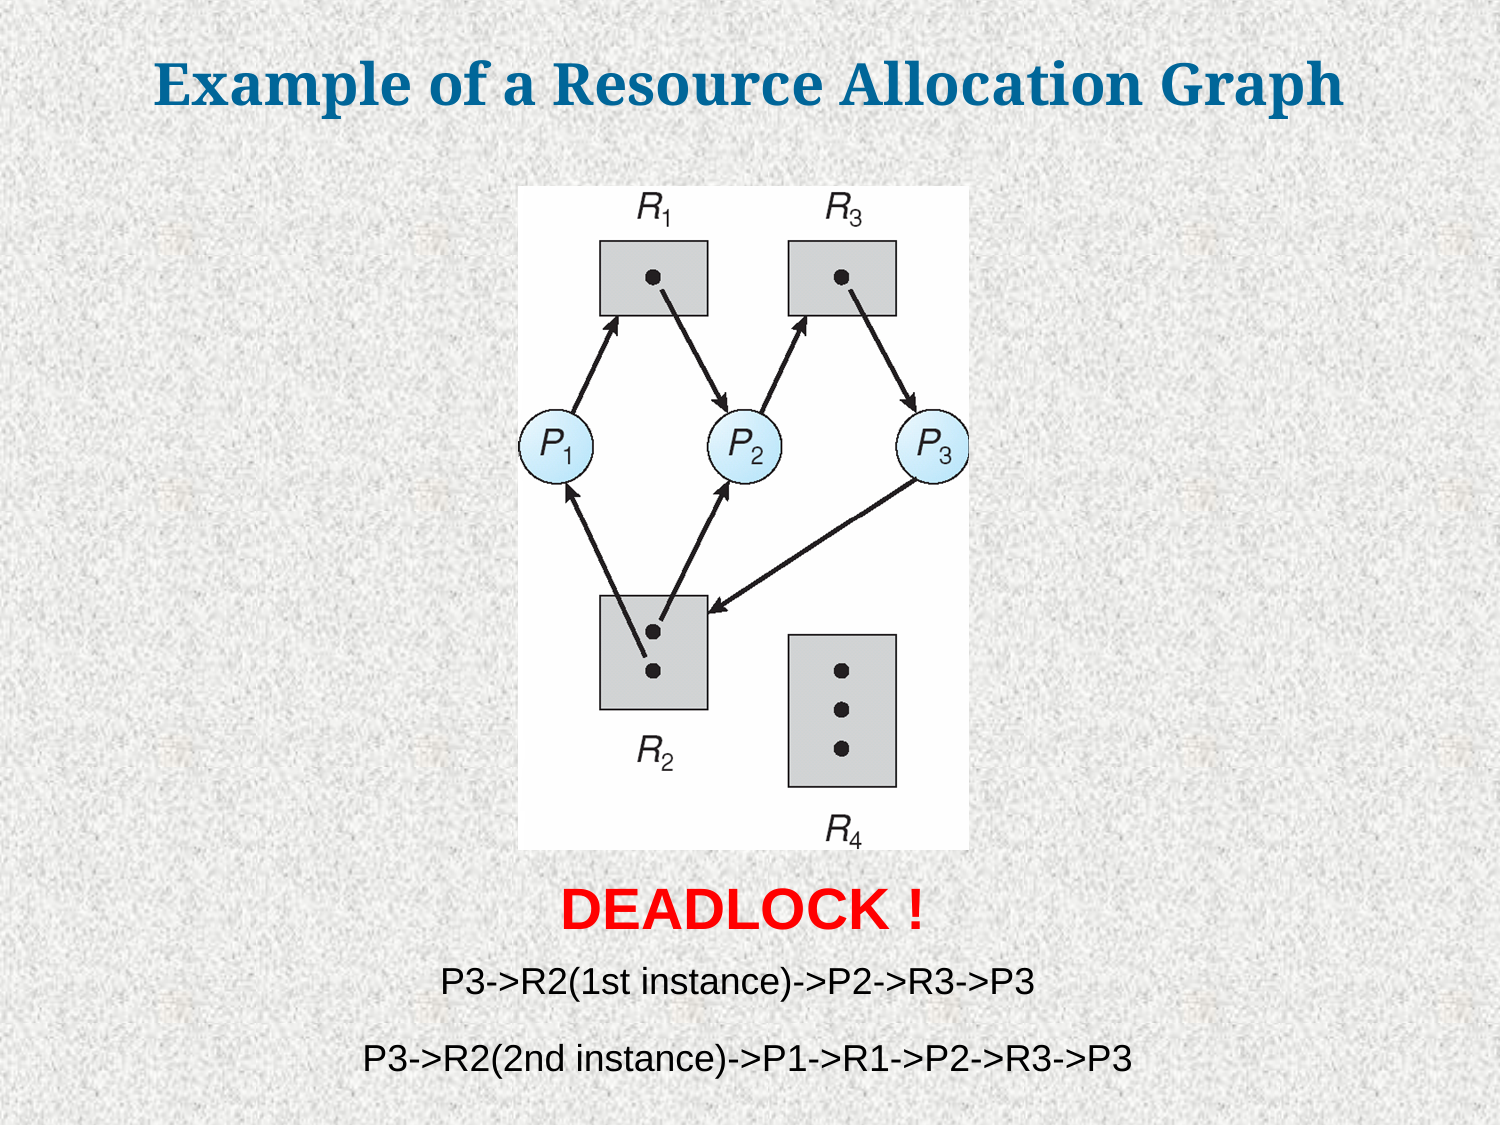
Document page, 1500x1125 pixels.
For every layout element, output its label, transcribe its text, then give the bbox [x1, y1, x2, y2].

text_box P3->R2(1st instance)->P2->R3->P3 [425, 949, 1062, 1010]
text_box P3->R2(2nd instance)->P1->R1->P2->R3->P3 [347, 1026, 1159, 1087]
text_box DEADLOCK ! [545, 864, 941, 949]
picture [0, 0, 1500, 1125]
title Example of a Resource Allocation Graph [75, 40, 1425, 125]
